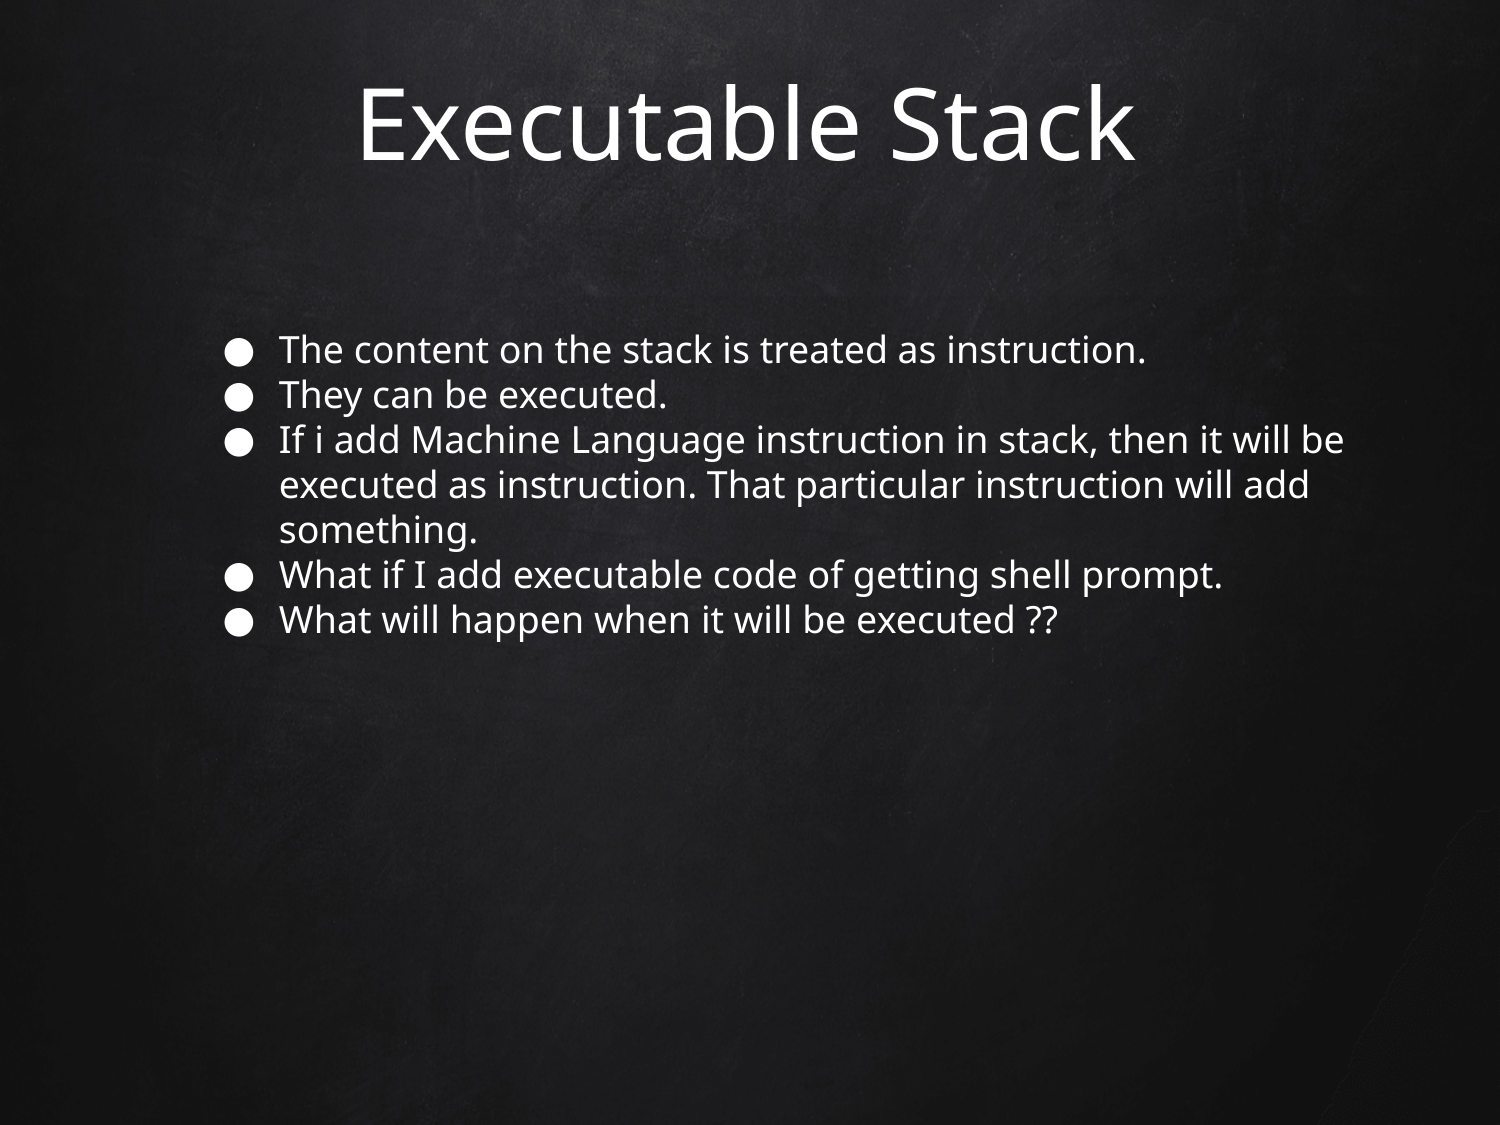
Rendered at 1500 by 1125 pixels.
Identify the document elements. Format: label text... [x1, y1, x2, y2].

title Executable Stack [121, 50, 1397, 196]
text_box The content on the stack is treated as instruction. They can be executed. If i add Machine Language instruction in stack, then it will be executed as instruction. That particular instruction will add something. What if I add executable code of getting shell prompt. What will happen when it will be executed ?? [189, 310, 1397, 1028]
picture [0, 0, 1500, 1125]
